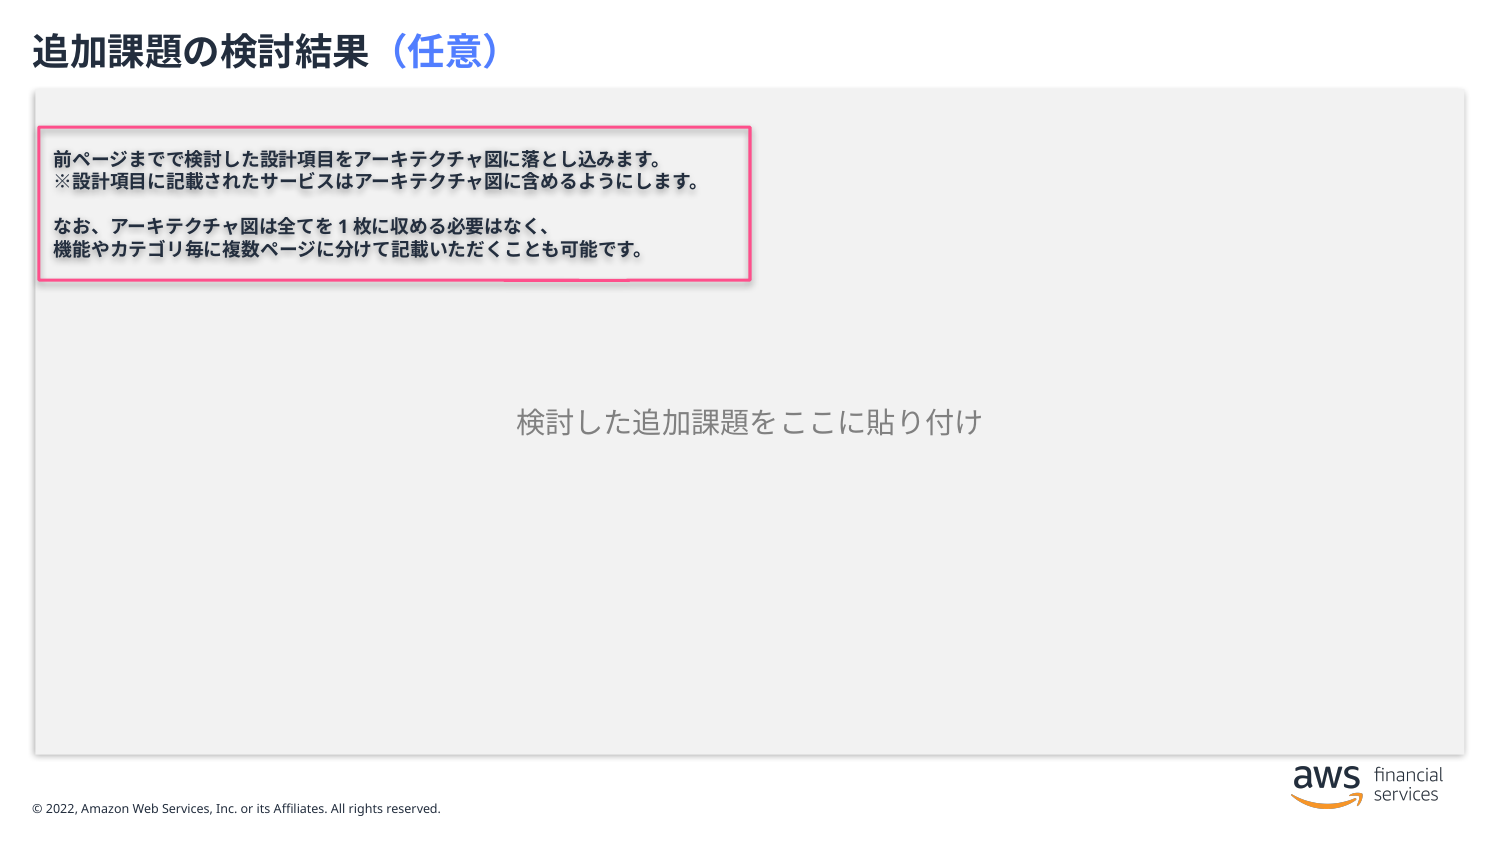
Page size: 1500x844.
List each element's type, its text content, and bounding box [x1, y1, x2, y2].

text_box 前ページまでで検討した設計項目をアーキテクチャ図に落とし込みます。 ※設計項目に記載されたサービスはアーキテクチャ図に含めるようにします。 なお、アーキテクチャ図は全てを1枚に収める必要はなく、 機能やカテゴリ毎に複数ページに分けて記載いただくことも可能です。 [38, 126, 751, 282]
text_box 検討した追加課題をここに貼り付け [35, 88, 1465, 755]
picture [1291, 766, 1444, 809]
title 追加課題の検討結果（任意） [17, 20, 1415, 110]
